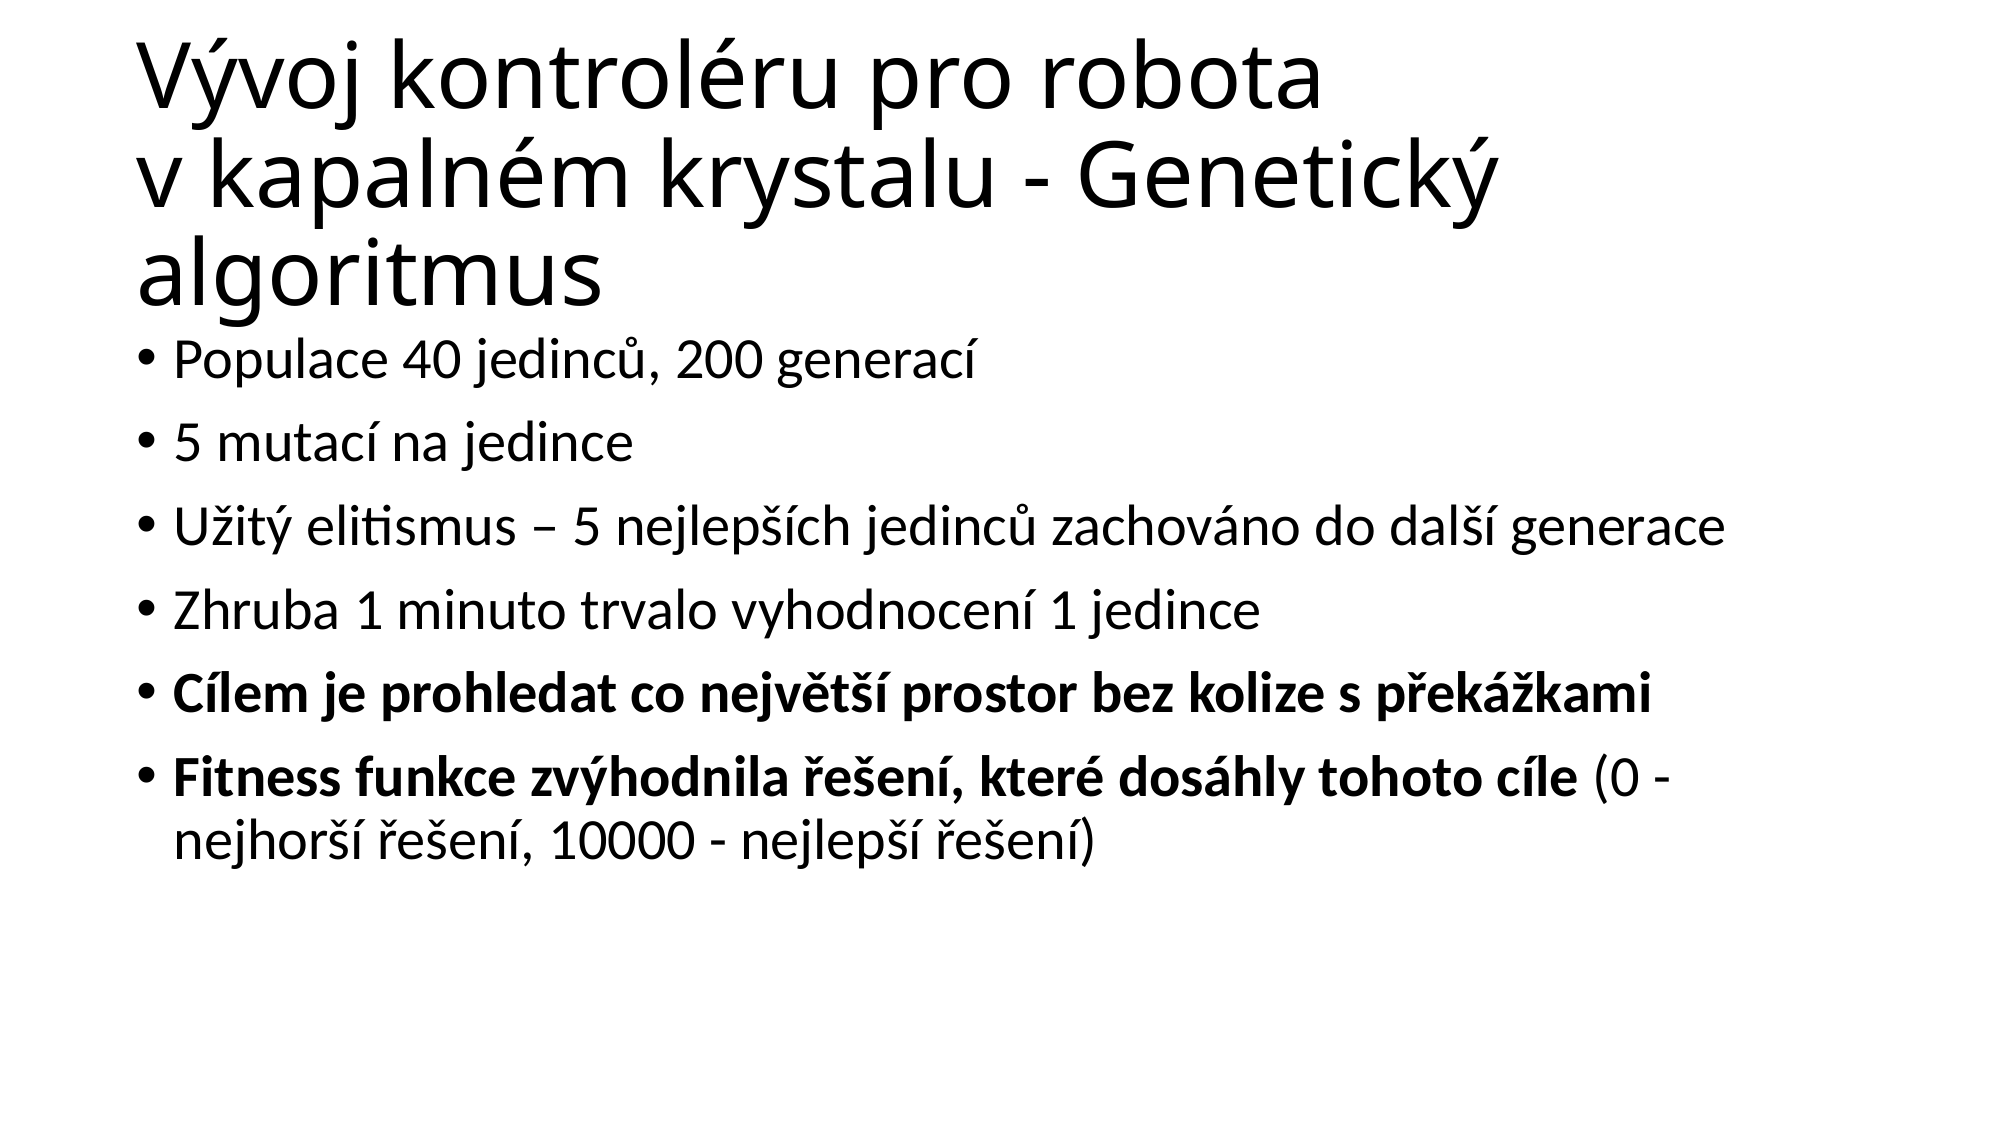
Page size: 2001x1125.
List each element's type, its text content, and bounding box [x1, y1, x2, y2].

title Vývoj kontroléru pro robota v kapalném krystalu - Genetický algoritmus [121, 67, 2000, 288]
list Populace 40 jedinců, 200 generací 5 mutací na jedince Užitý elitismus – 5 nejlepších jedinců zachováno do další generace Zhruba 1 minuto trvalo vyhodnocení 1 jedince Cílem je prohledat co největší prostor bez kolize s překážkami Fitness funkce zvýhodnila řešení, které dosáhly tohoto cíle (0 - nejhorší řešení, 10000 - nejlepší řešení) [121, 229, 1847, 944]
